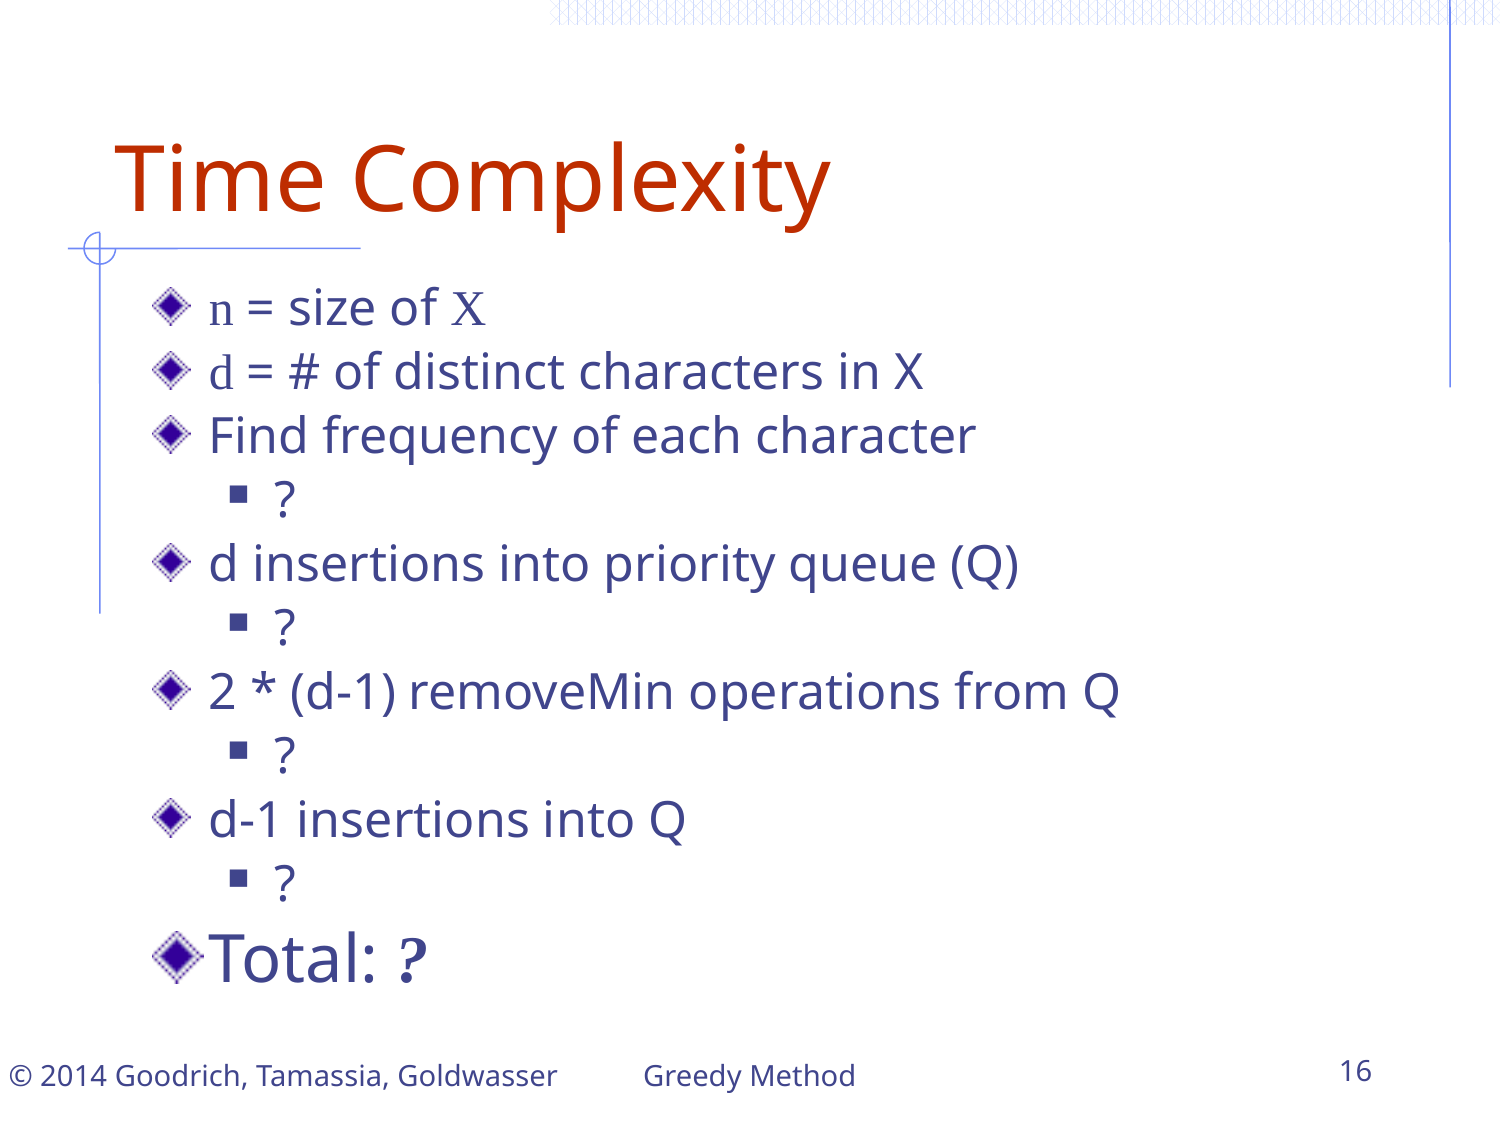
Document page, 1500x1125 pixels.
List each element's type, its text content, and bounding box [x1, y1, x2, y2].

picture [152, 931, 204, 984]
title Time Complexity [99, 50, 1375, 238]
picture [152, 351, 191, 390]
picture [152, 670, 191, 710]
picture [152, 287, 191, 326]
footer Greedy Method [512, 1024, 988, 1101]
picture [152, 415, 191, 454]
picture [152, 798, 191, 838]
list n = size of X d = # of distinct characters in X Find frequency of each character ? d insertions into priority queue (Q) ? 2 * (d-1) removeMin operations from Q ? d-1 insertions into Q ? Total: ? [137, 275, 1425, 1013]
slide_number 16 [1074, 1024, 1388, 1101]
picture [152, 543, 191, 582]
